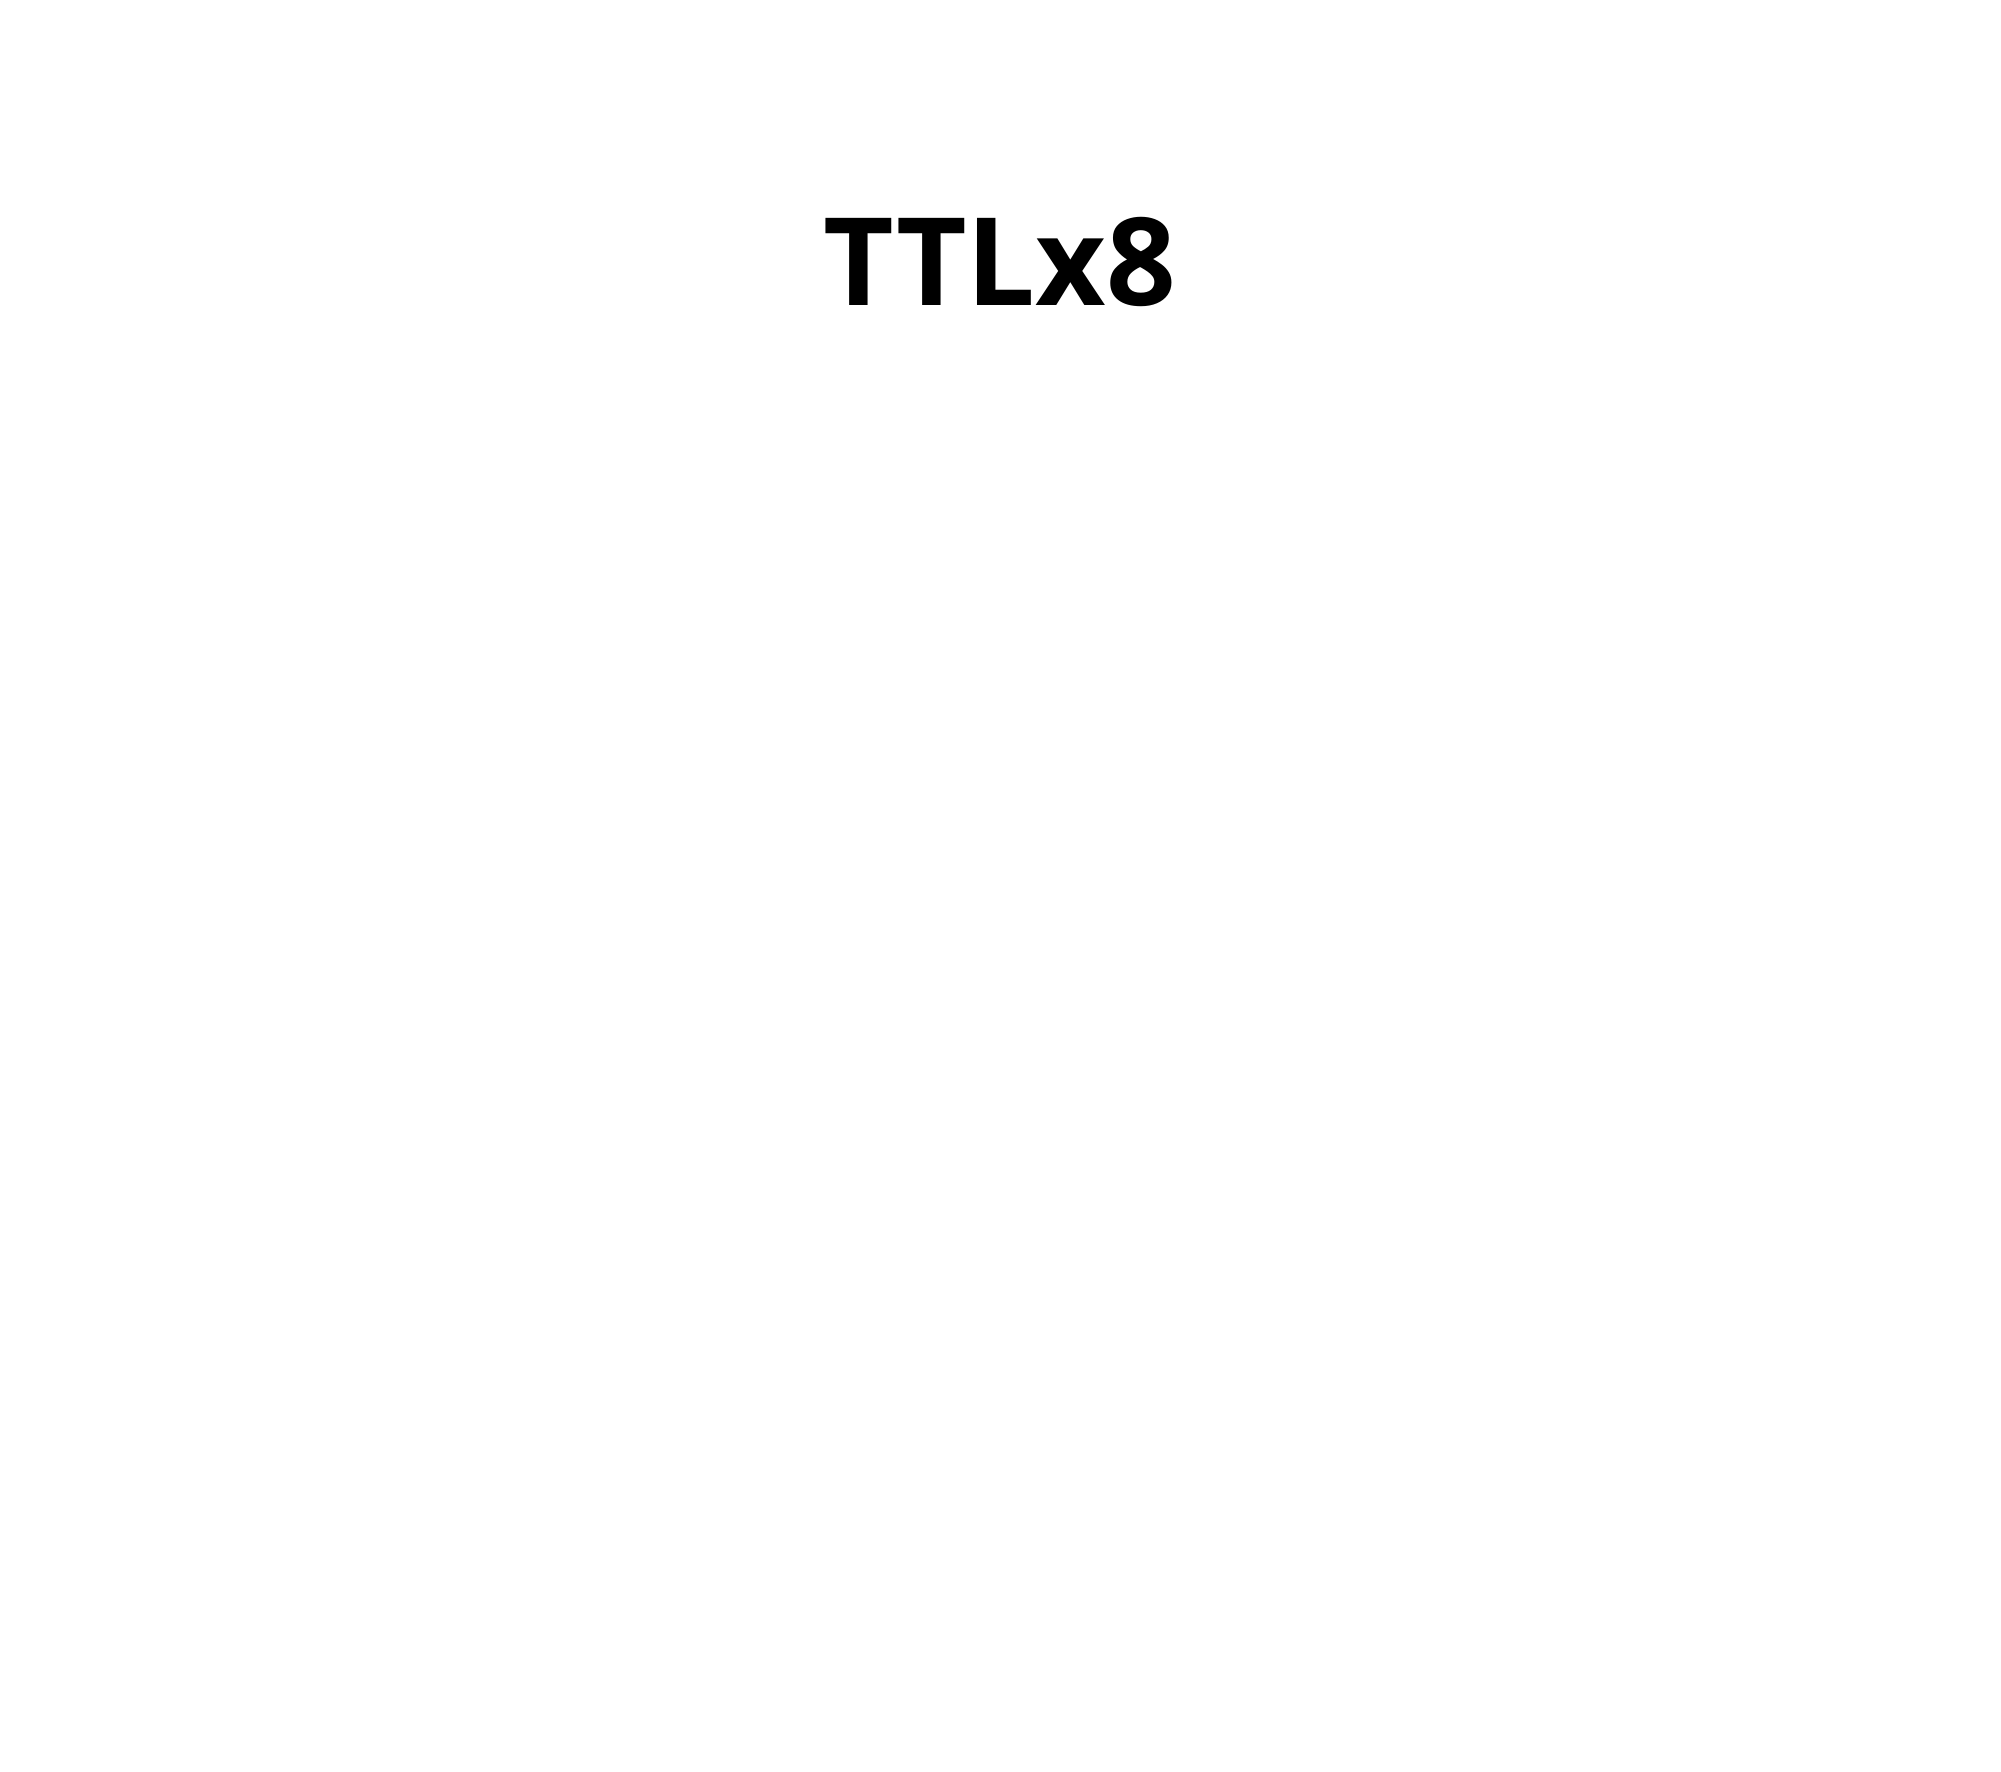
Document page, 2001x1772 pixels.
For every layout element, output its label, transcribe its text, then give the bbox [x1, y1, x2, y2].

title TTLx8 [137, 94, 1863, 437]
